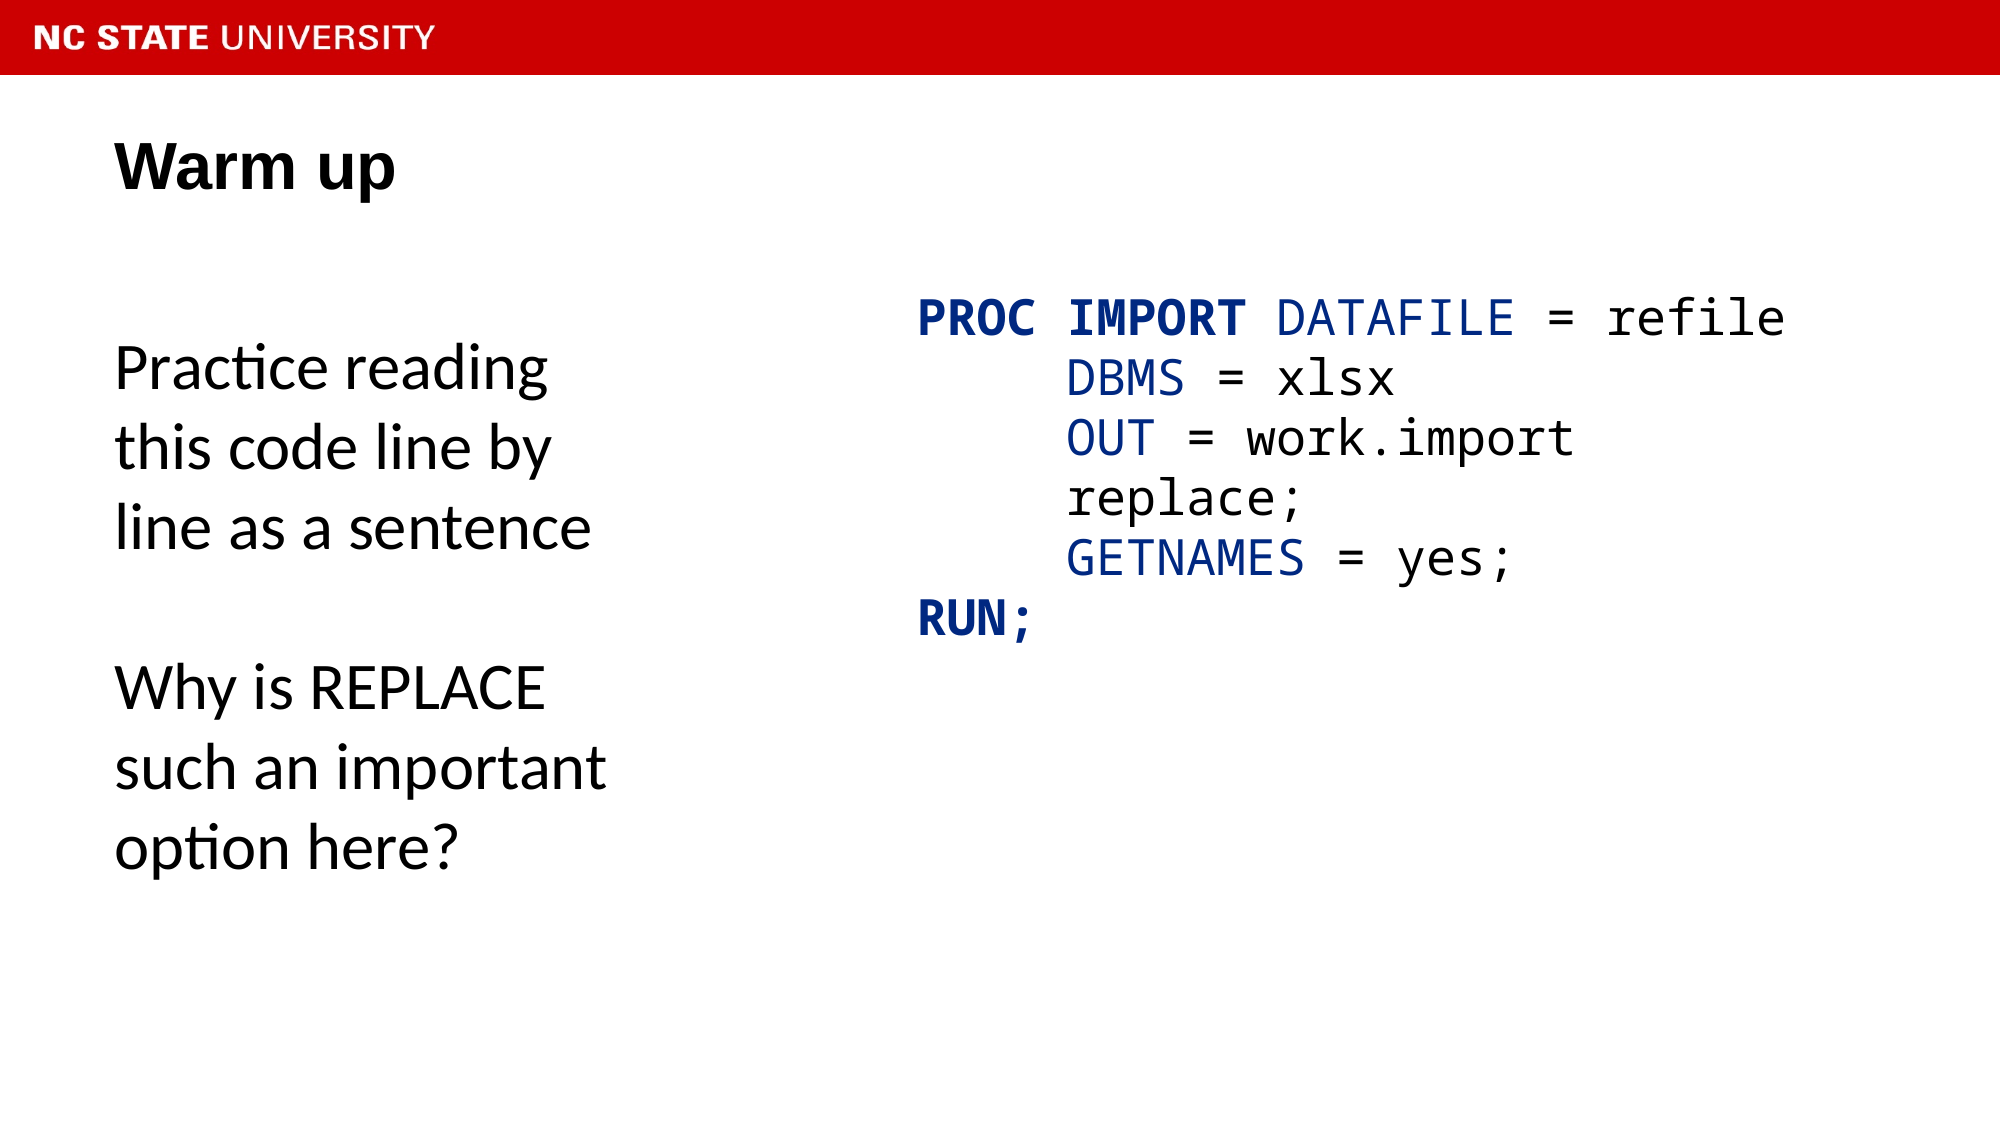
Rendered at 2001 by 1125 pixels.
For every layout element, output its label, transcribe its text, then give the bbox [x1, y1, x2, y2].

text_box PROC IMPORT DATAFILE = refile DBMS = xlsx OUT = work.import replace; GETNAMES = yes; RUN; [901, 277, 1857, 653]
picture [0, 0, 2000, 75]
text_box Practice reading this code line by line as a sentence Why is REPLACE such an important option here? [99, 315, 664, 890]
title Warm up [99, 75, 1900, 251]
